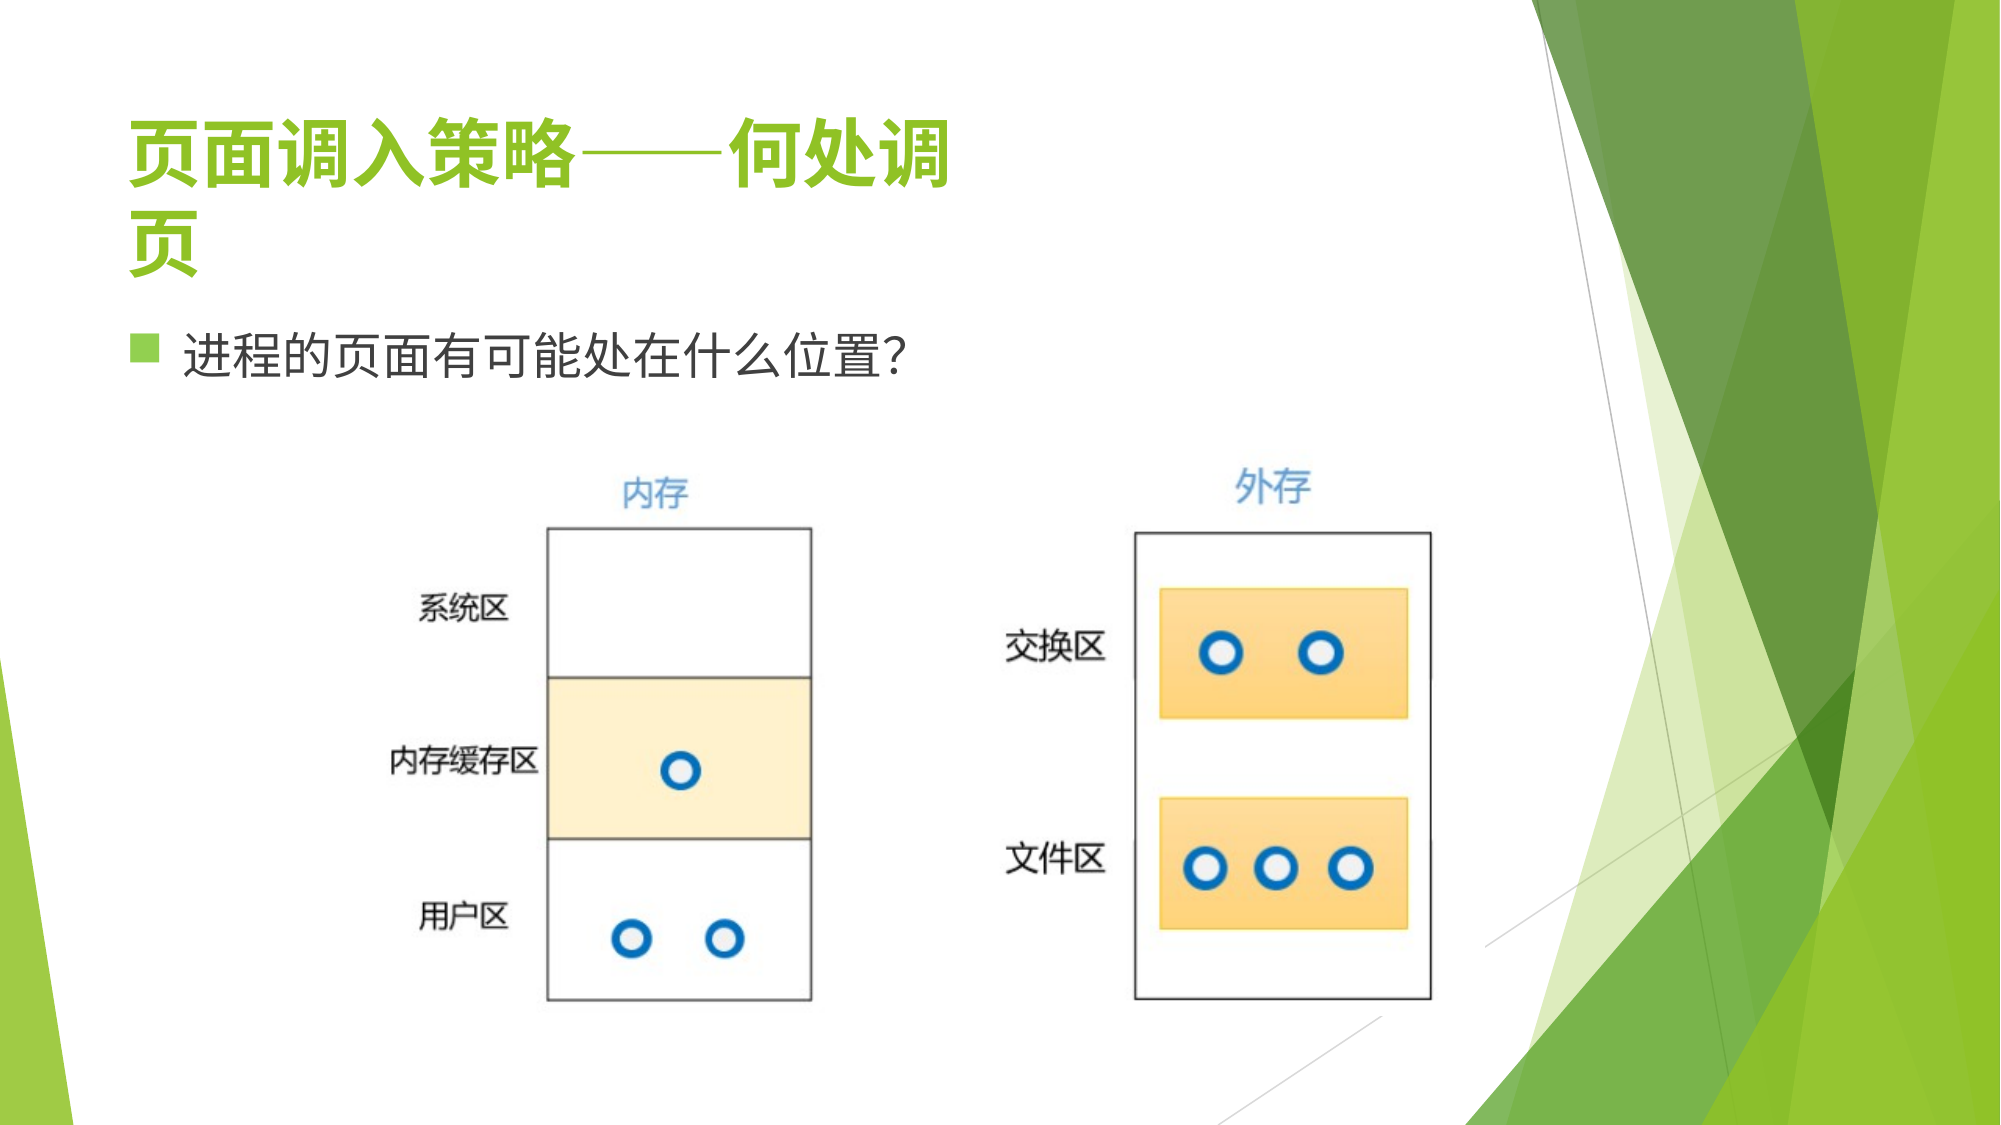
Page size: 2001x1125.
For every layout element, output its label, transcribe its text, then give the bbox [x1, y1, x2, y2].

title 页面调入策略——何处调页 [124, 104, 991, 295]
text_box 进程的页面有可能处在什么位置？ [124, 322, 935, 385]
picture [362, 449, 1485, 1016]
